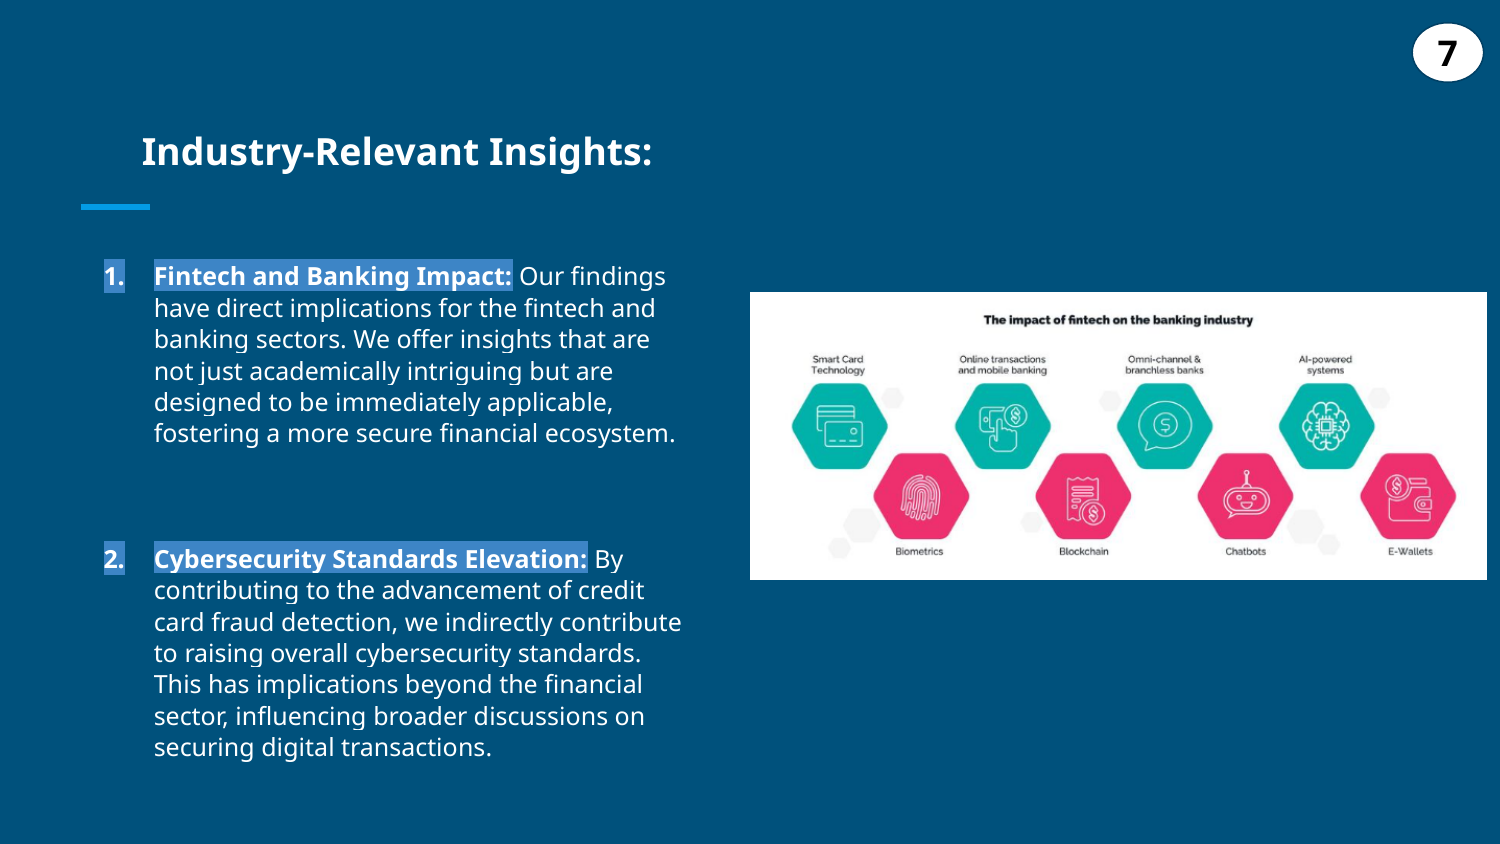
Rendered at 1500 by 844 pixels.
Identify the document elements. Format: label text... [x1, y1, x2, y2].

title Industry-Relevant Insights: [56, 75, 740, 188]
text_box 7 [1412, 22, 1484, 83]
list Fintech and Banking Impact: Our findings have direct implications for the fintech and banking sectors. We offer insights that are not just academically intriguing but are designed to be immediately applicable, fostering a more secure financial ecosystem. Cybersecurity Standards Elevation: By contributing to the advancement of credit card fraud detection, we indirectly contribute to raising overall cybersecurity standards. This has implications beyond the financial sector, influencing broader discussions on securing digital transactions. [63, 244, 700, 834]
picture [751, 293, 1486, 579]
